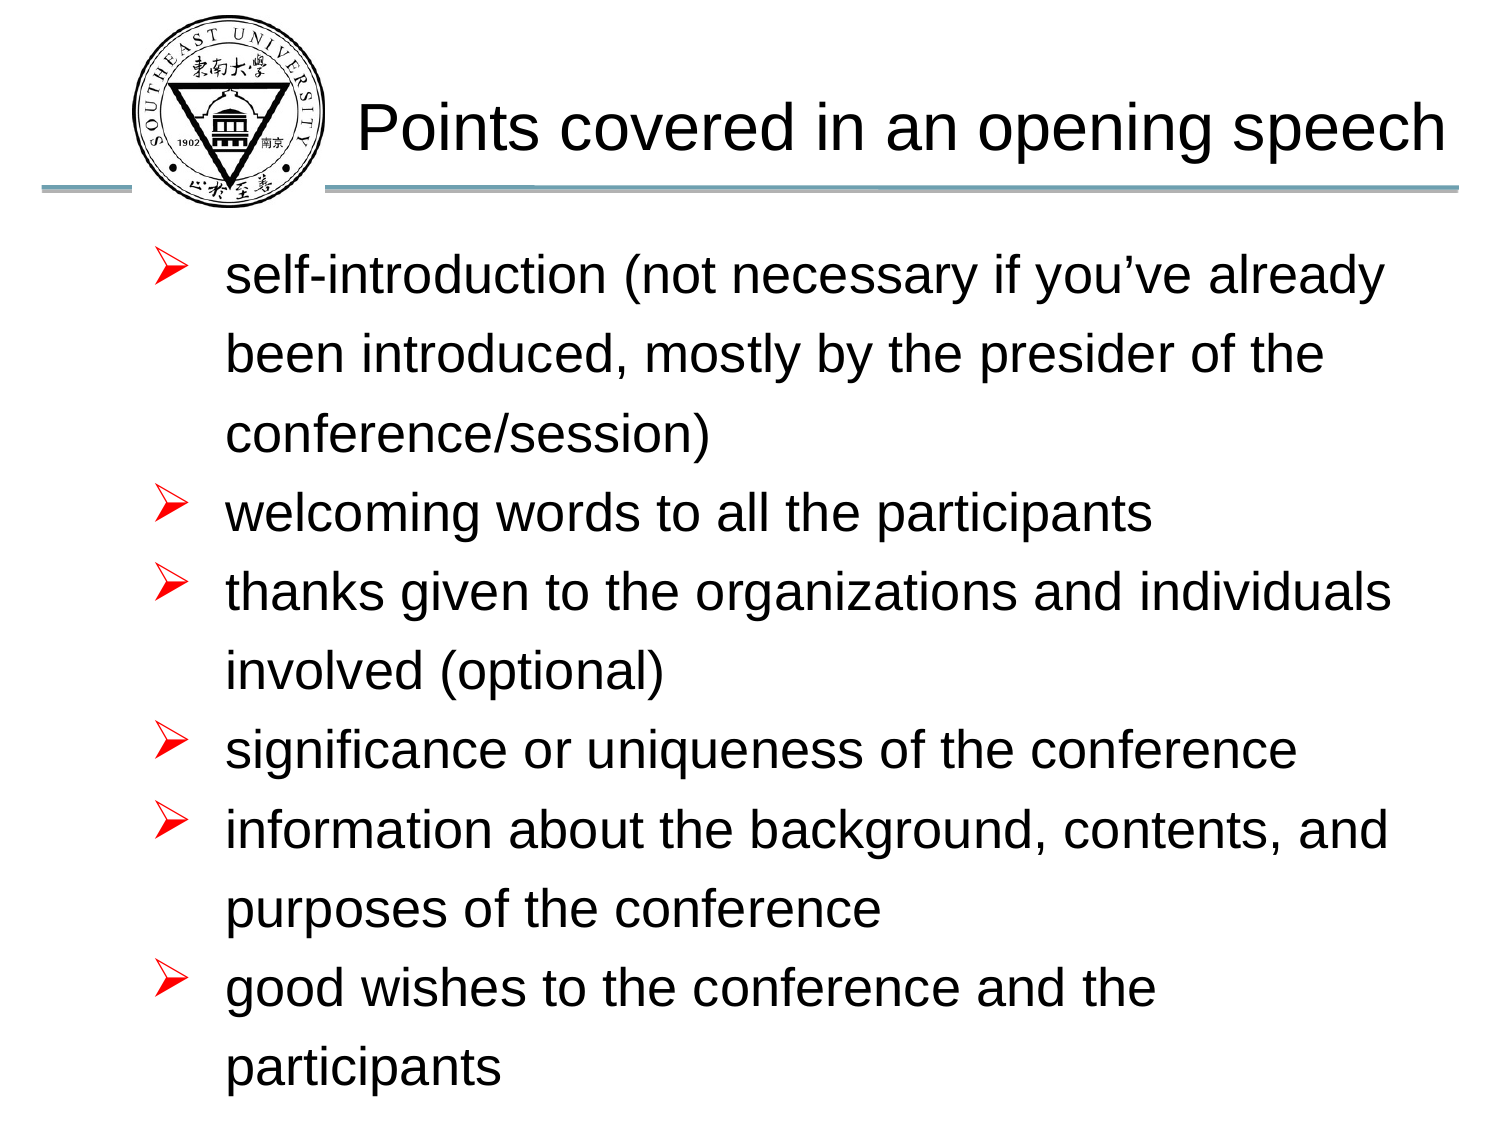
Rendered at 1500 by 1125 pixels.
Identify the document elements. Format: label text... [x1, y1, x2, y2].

text_box Points covered in an opening speech [341, 76, 1464, 172]
text_box self-introduction (not necessary if you’ve already been introduced, mostly by the presider of the conference/session) welcoming words to all the participants thanks given to the organizations and individuals involved (optional) significance or uniqueness of the conference information about the background, contents, and purposes of the conference good wishes to the conference and the participants [135, 217, 1424, 1104]
picture [132, 15, 325, 208]
